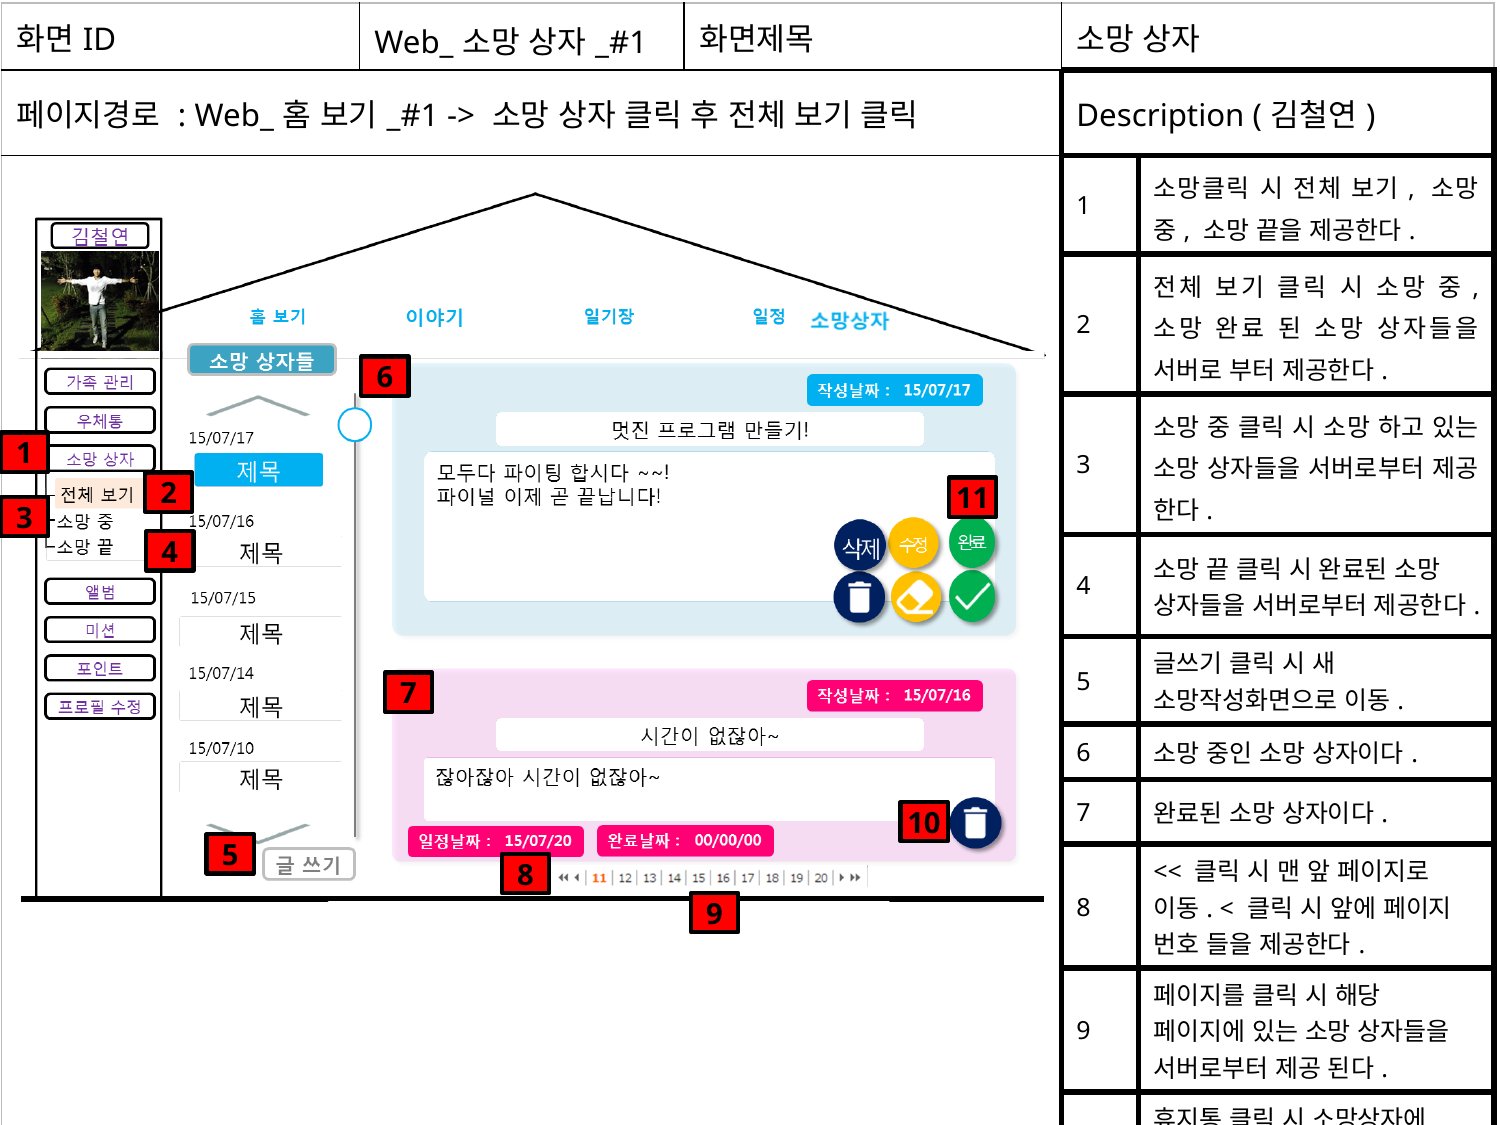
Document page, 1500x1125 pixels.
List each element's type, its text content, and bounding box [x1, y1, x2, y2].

table_cell 소망 중 클릭 시 소망 하고 있는 소망 상자들을 서버로부터 제공 한다. [1141, 397, 1491, 532]
table_cell 9 [1064, 971, 1136, 1089]
text_box 3 [0, 495, 12, 538]
table_cell 소망 끝 클릭 시 완료된 소망 상자들을 서버로부터 제공한다. [1141, 537, 1491, 634]
table_header 화면ID [2, 4, 359, 69]
table_cell [2, 156, 1059, 1125]
table_cell 3 [1064, 397, 1136, 532]
table_header 화면제목 [685, 4, 1061, 69]
table_cell 소망 중인 소망 상자이다. [1141, 727, 1491, 777]
table_header 소망 상자 [1062, 4, 1493, 67]
table_cell Description (김철연) [1064, 73, 1491, 153]
table_cell 2 [1064, 257, 1136, 391]
table_cell 1 [1064, 158, 1136, 251]
table_cell 휴지통 클릭 시 소망상자에 대한 정보를 서버로 전송하여 소망 상자를 삭제 한다. [1141, 1095, 1491, 1125]
text_box 1 [0, 430, 12, 474]
table_cell 전체 보기 클릭 시 소망 중, 소망 완료 된 소망 상자들을 서버로 부터 제공한다. [1141, 257, 1491, 391]
picture [17, 192, 1047, 965]
table_cell 완료된 소망 상자이다. [1141, 782, 1491, 841]
table_cell 페이지경로 : Web_홈 보기_#1 -> 소망 상자 클릭 후 전체 보기 클릭 [2, 71, 1059, 155]
table_cell 7 [1064, 782, 1136, 841]
table_cell 8 [1064, 847, 1136, 965]
table_cell 5 [1064, 639, 1136, 721]
table_cell << 클릭 시 맨 앞 페이지로 이동. < 클릭 시 앞에 페이지 번호 들을 제공한다. [1141, 847, 1491, 965]
table_cell 글쓰기 클릭 시 새 소망작성화면으로 이동. [1141, 639, 1491, 721]
table_header Web_소망 상자_#1 [360, 4, 683, 69]
table_cell 6 [1064, 727, 1136, 777]
table_cell 4 [1064, 537, 1136, 634]
table_cell 10 [1064, 1095, 1136, 1125]
table_cell 소망클릭 시 전체 보기, 소망 중, 소망 끝을 제공한다. [1141, 158, 1491, 251]
table_cell 페이지를 클릭 시 해당 페이지에 있는 소망 상자들을 서버로부터 제공 된다. [1141, 971, 1491, 1089]
